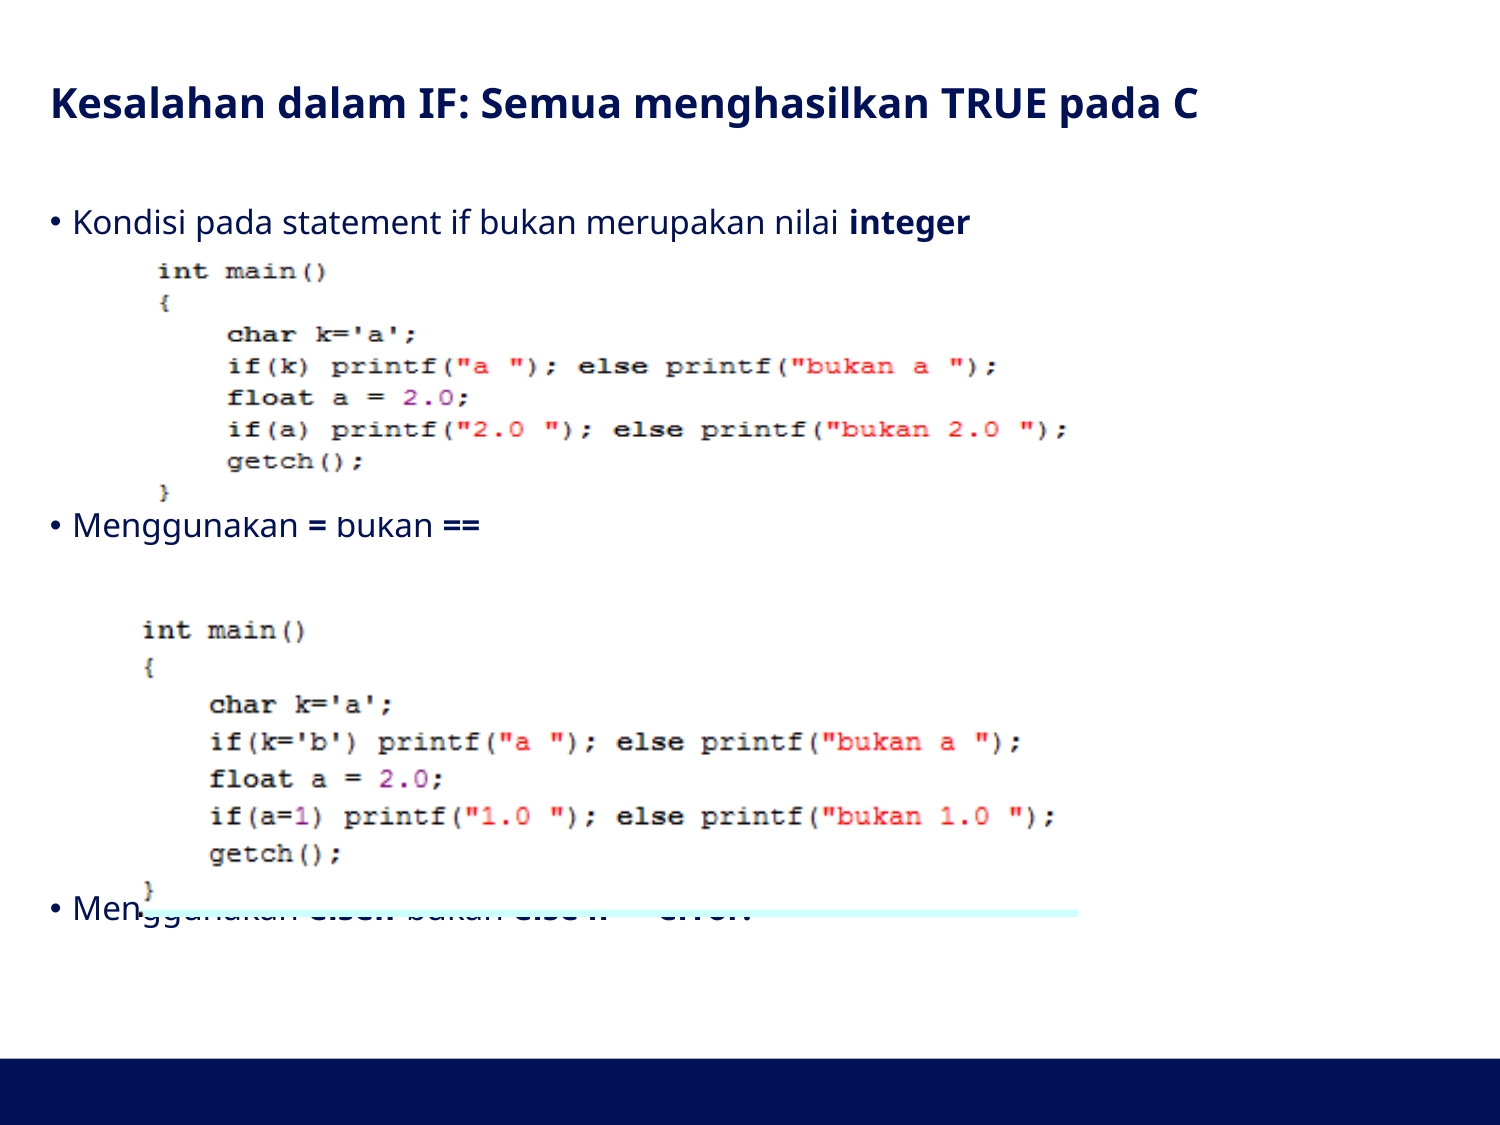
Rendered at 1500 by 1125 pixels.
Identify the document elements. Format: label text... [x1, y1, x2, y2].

list Kondisi pada statement if bukan merupakan nilai integer Menggunakan = bukan == Menggunakan elseif bukan else if -> error! [49, 205, 1451, 993]
picture [151, 247, 1078, 517]
title Kesalahan dalam IF: Semua menghasilkan TRUE pada C [49, 66, 1451, 138]
picture [139, 603, 1078, 917]
